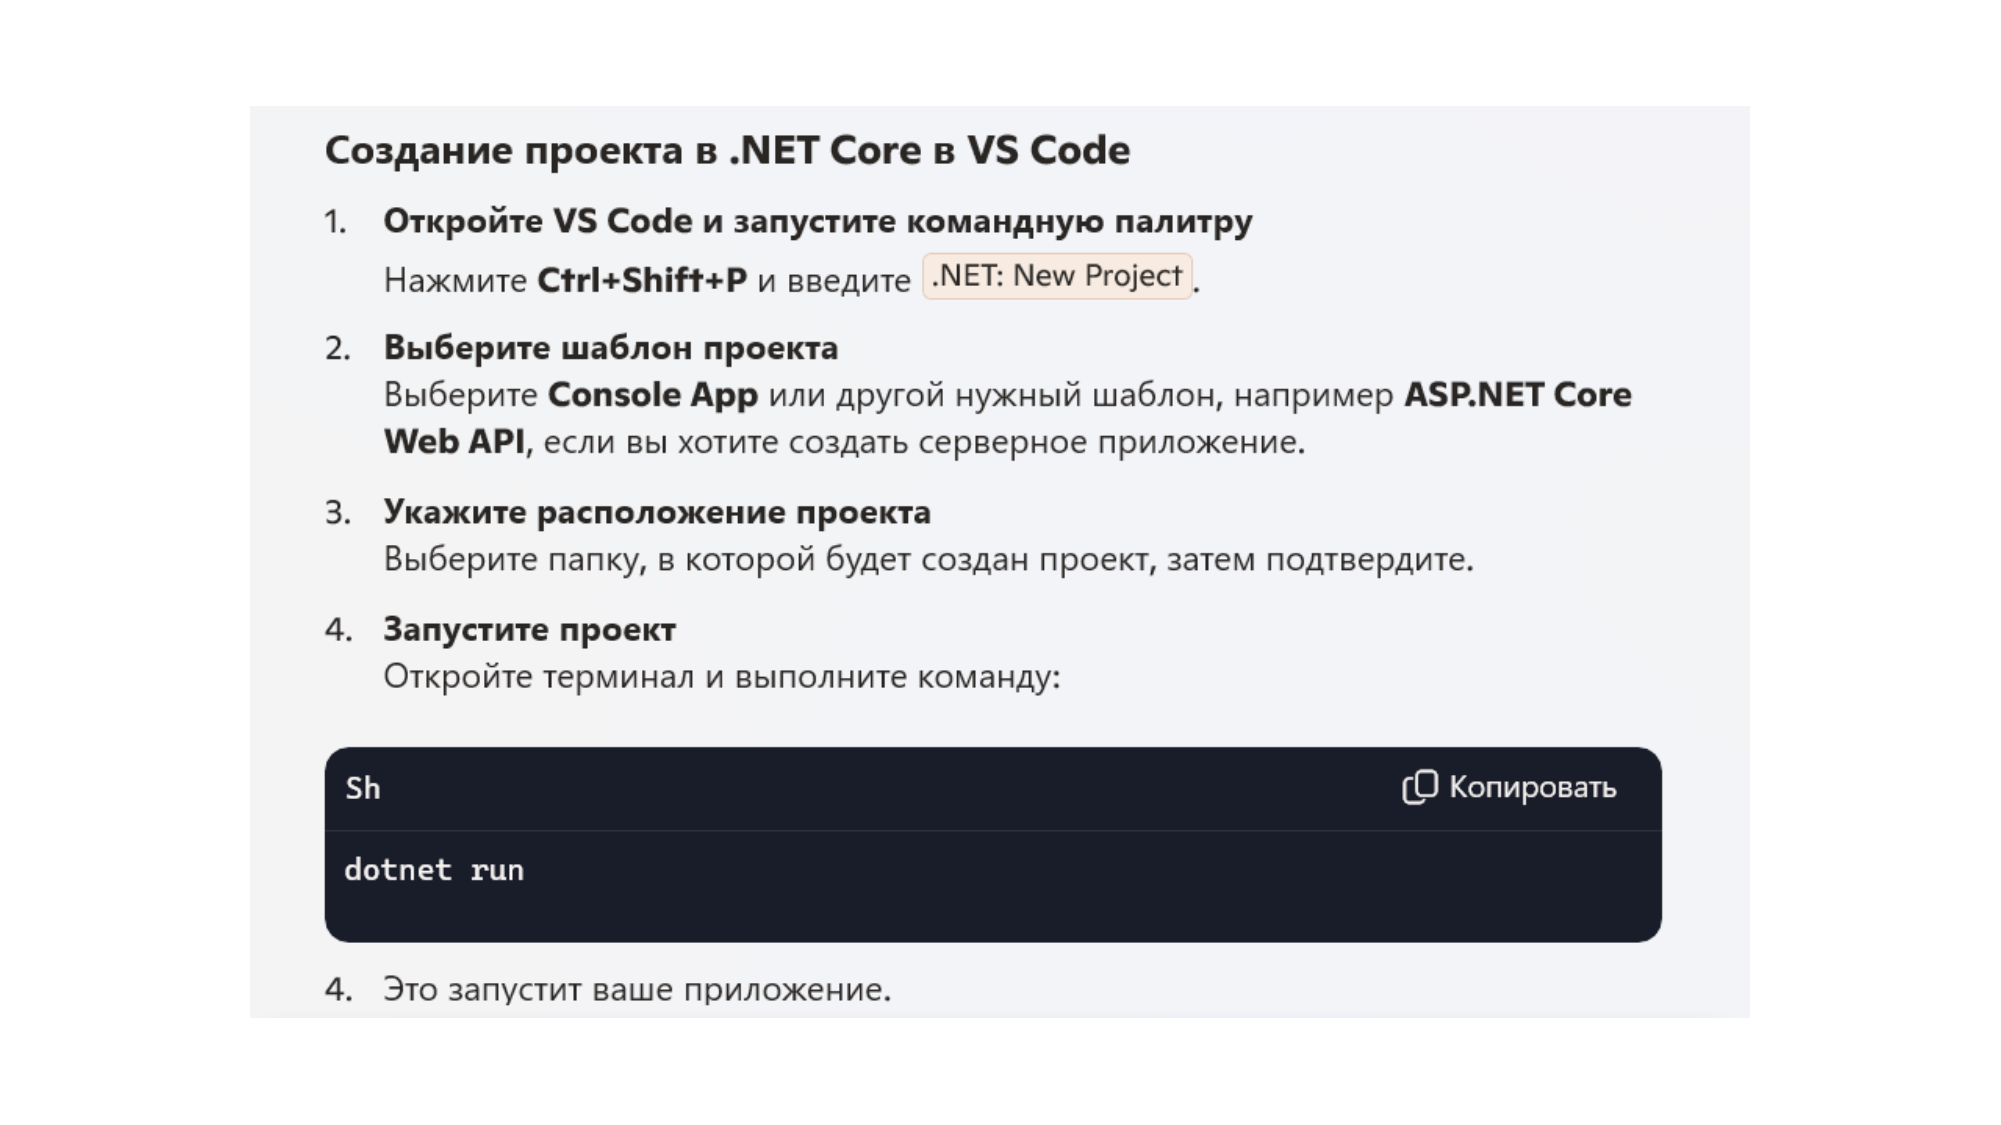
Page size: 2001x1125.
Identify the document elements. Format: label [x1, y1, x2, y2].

picture [250, 106, 1750, 1018]
